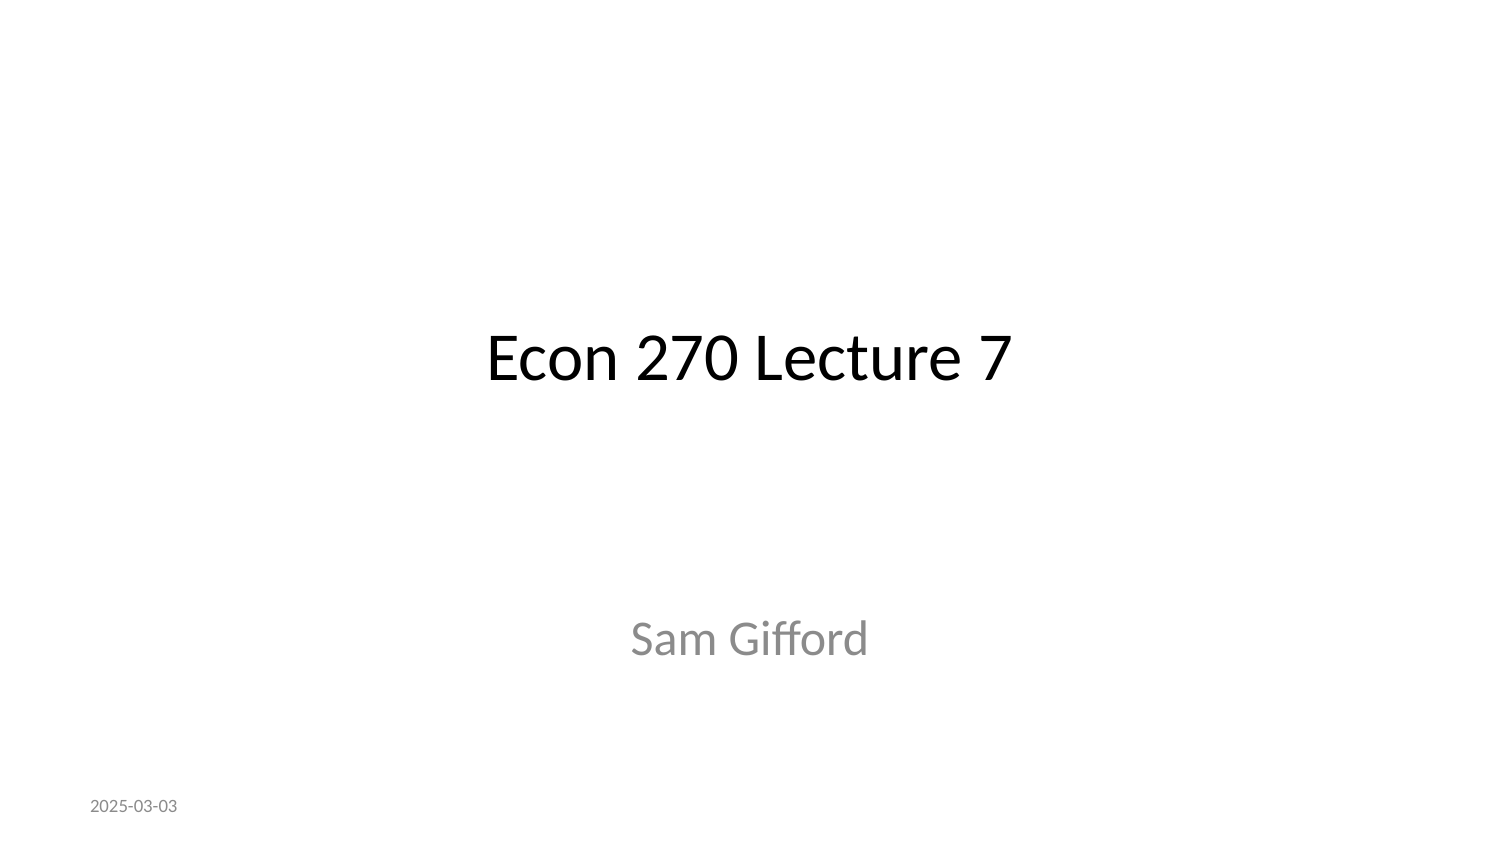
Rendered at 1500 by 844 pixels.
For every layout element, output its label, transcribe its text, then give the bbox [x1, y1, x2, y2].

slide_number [75, 782, 425, 827]
subtitle Sam Gifford [225, 478, 1275, 694]
title Econ 270 Lecture 7 [112, 262, 1388, 443]
